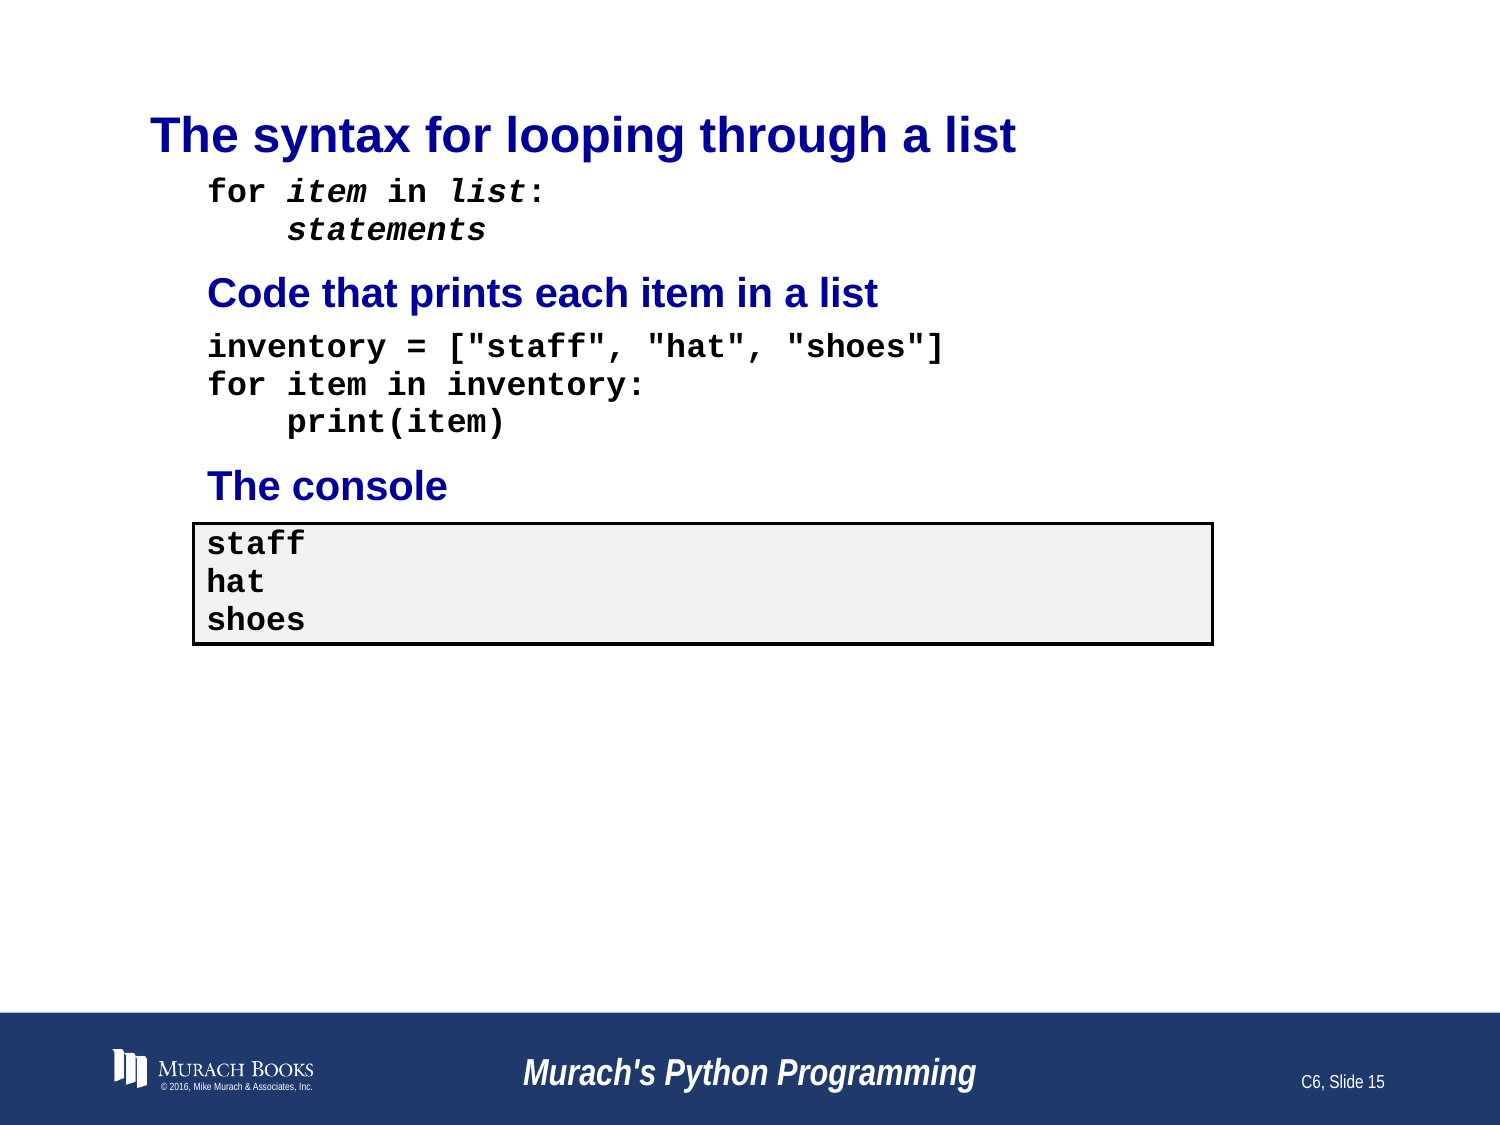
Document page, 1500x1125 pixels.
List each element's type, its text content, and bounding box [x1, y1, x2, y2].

title The syntax for looping through a list [150, 102, 1350, 164]
slide_number Murach's Python Programming [463, 1025, 1050, 1100]
footer © 2016, Mike Murach & Associates, Inc. [12, 1025, 463, 1100]
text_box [149, 174, 1348, 647]
slide_number C6, Slide 15 [1087, 1025, 1400, 1100]
